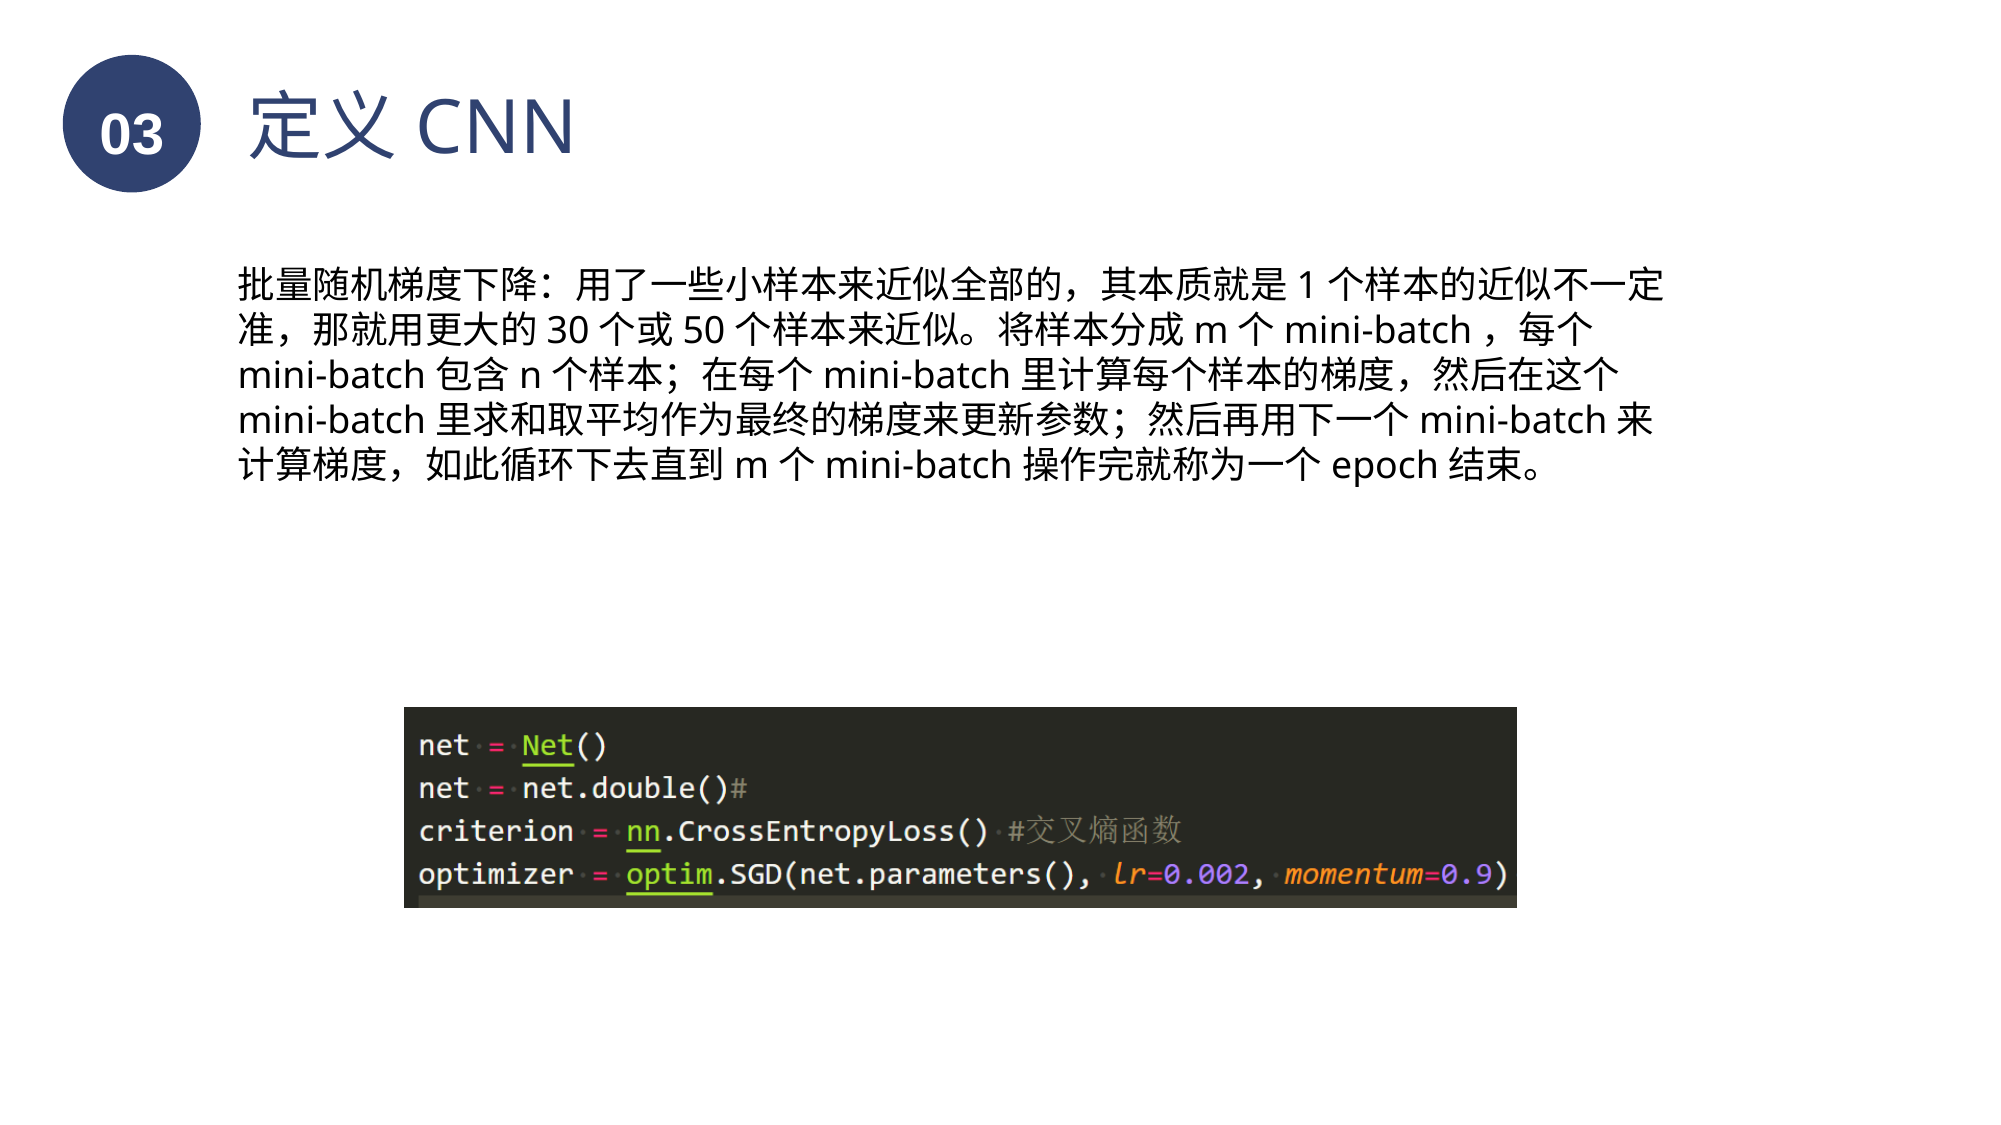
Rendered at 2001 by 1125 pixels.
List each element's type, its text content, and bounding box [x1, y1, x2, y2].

text_box 定义CNN [232, 70, 864, 176]
text_box 03 [62, 54, 201, 193]
text_box 批量随机梯度下降：用了一些小样本来近似全部的，其本质就是1个样本的近似不一定准，那就用更大的30个或50个样本来近似。将样本分成m个mini-batch，每个mini-batch包含n个样本；在每个mini-batch里计算每个样本的梯度，然后在这个mini-batch里求和取平均作为最终的梯度来更新参数；然后再用下一个mini-batch来计算梯度，如此循环下去直到m个mini-batch操作完就称为一个epoch结束。 [222, 254, 1699, 584]
picture [404, 707, 1517, 908]
